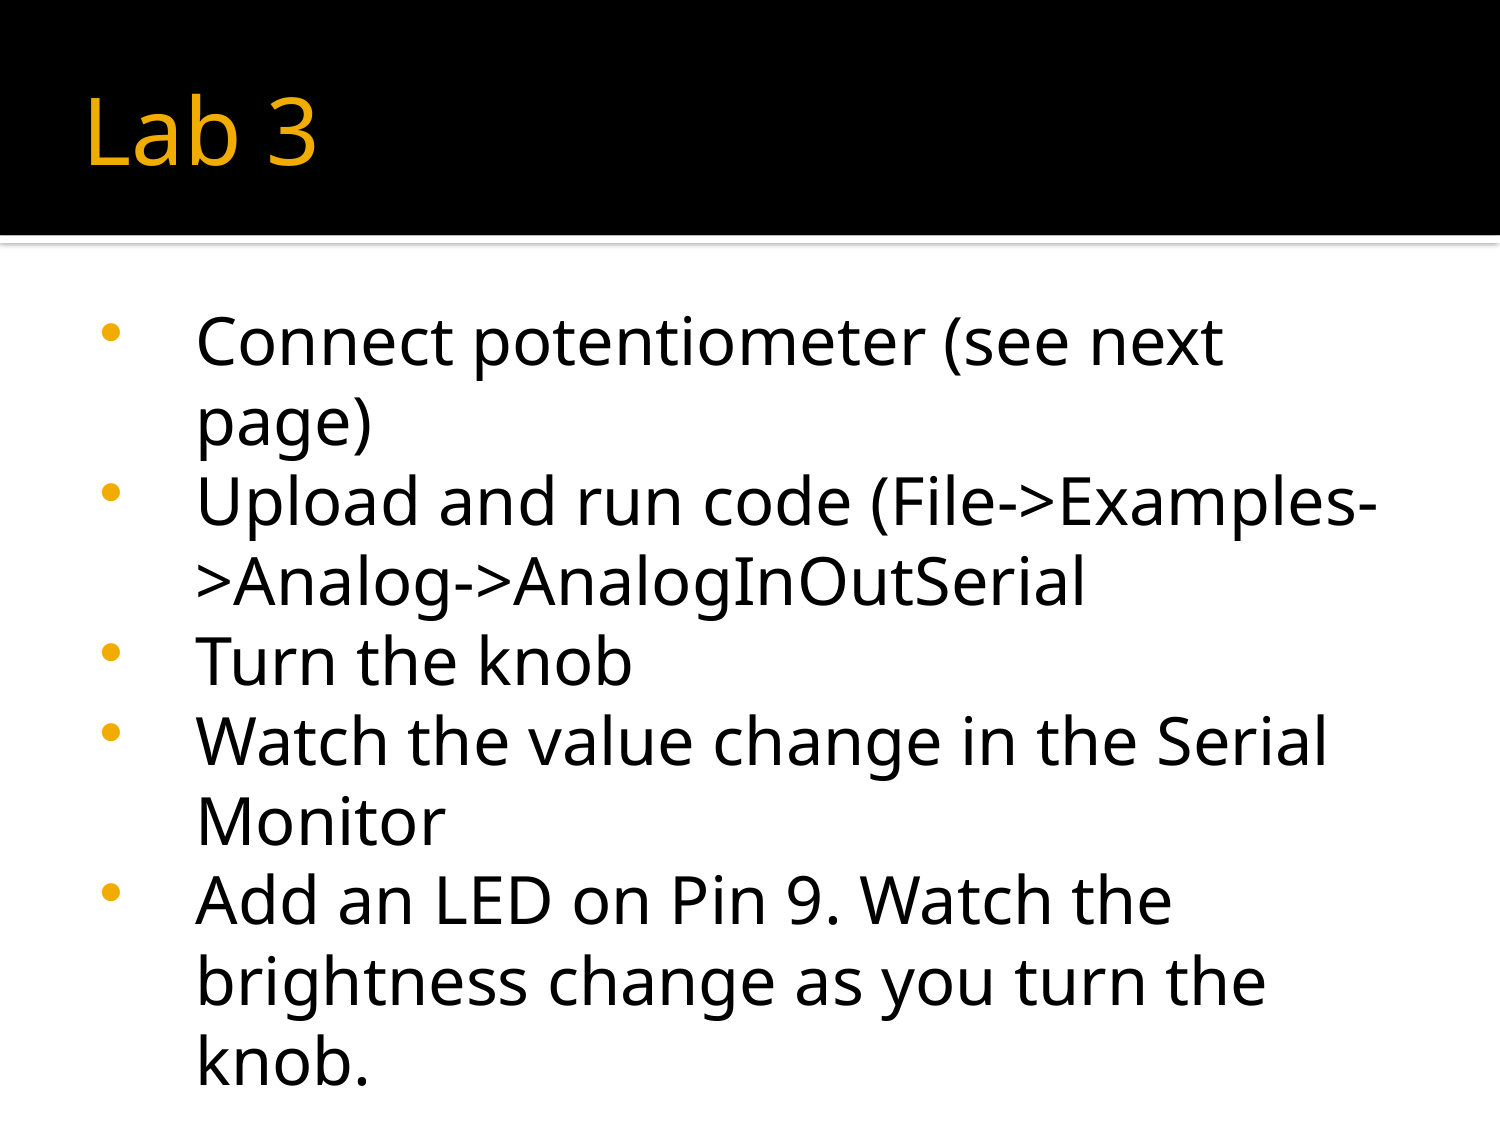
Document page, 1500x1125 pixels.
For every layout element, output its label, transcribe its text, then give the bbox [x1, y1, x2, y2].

list Connect potentiometer (see next page) Upload and run code (File->Examples->Analog->AnalogInOutSerial Turn the knob Watch the value change in the Serial Monitor Add an LED on Pin 9. Watch the brightness change as you turn the knob. [74, 290, 1426, 1051]
title Lab 3 [74, 24, 1426, 232]
